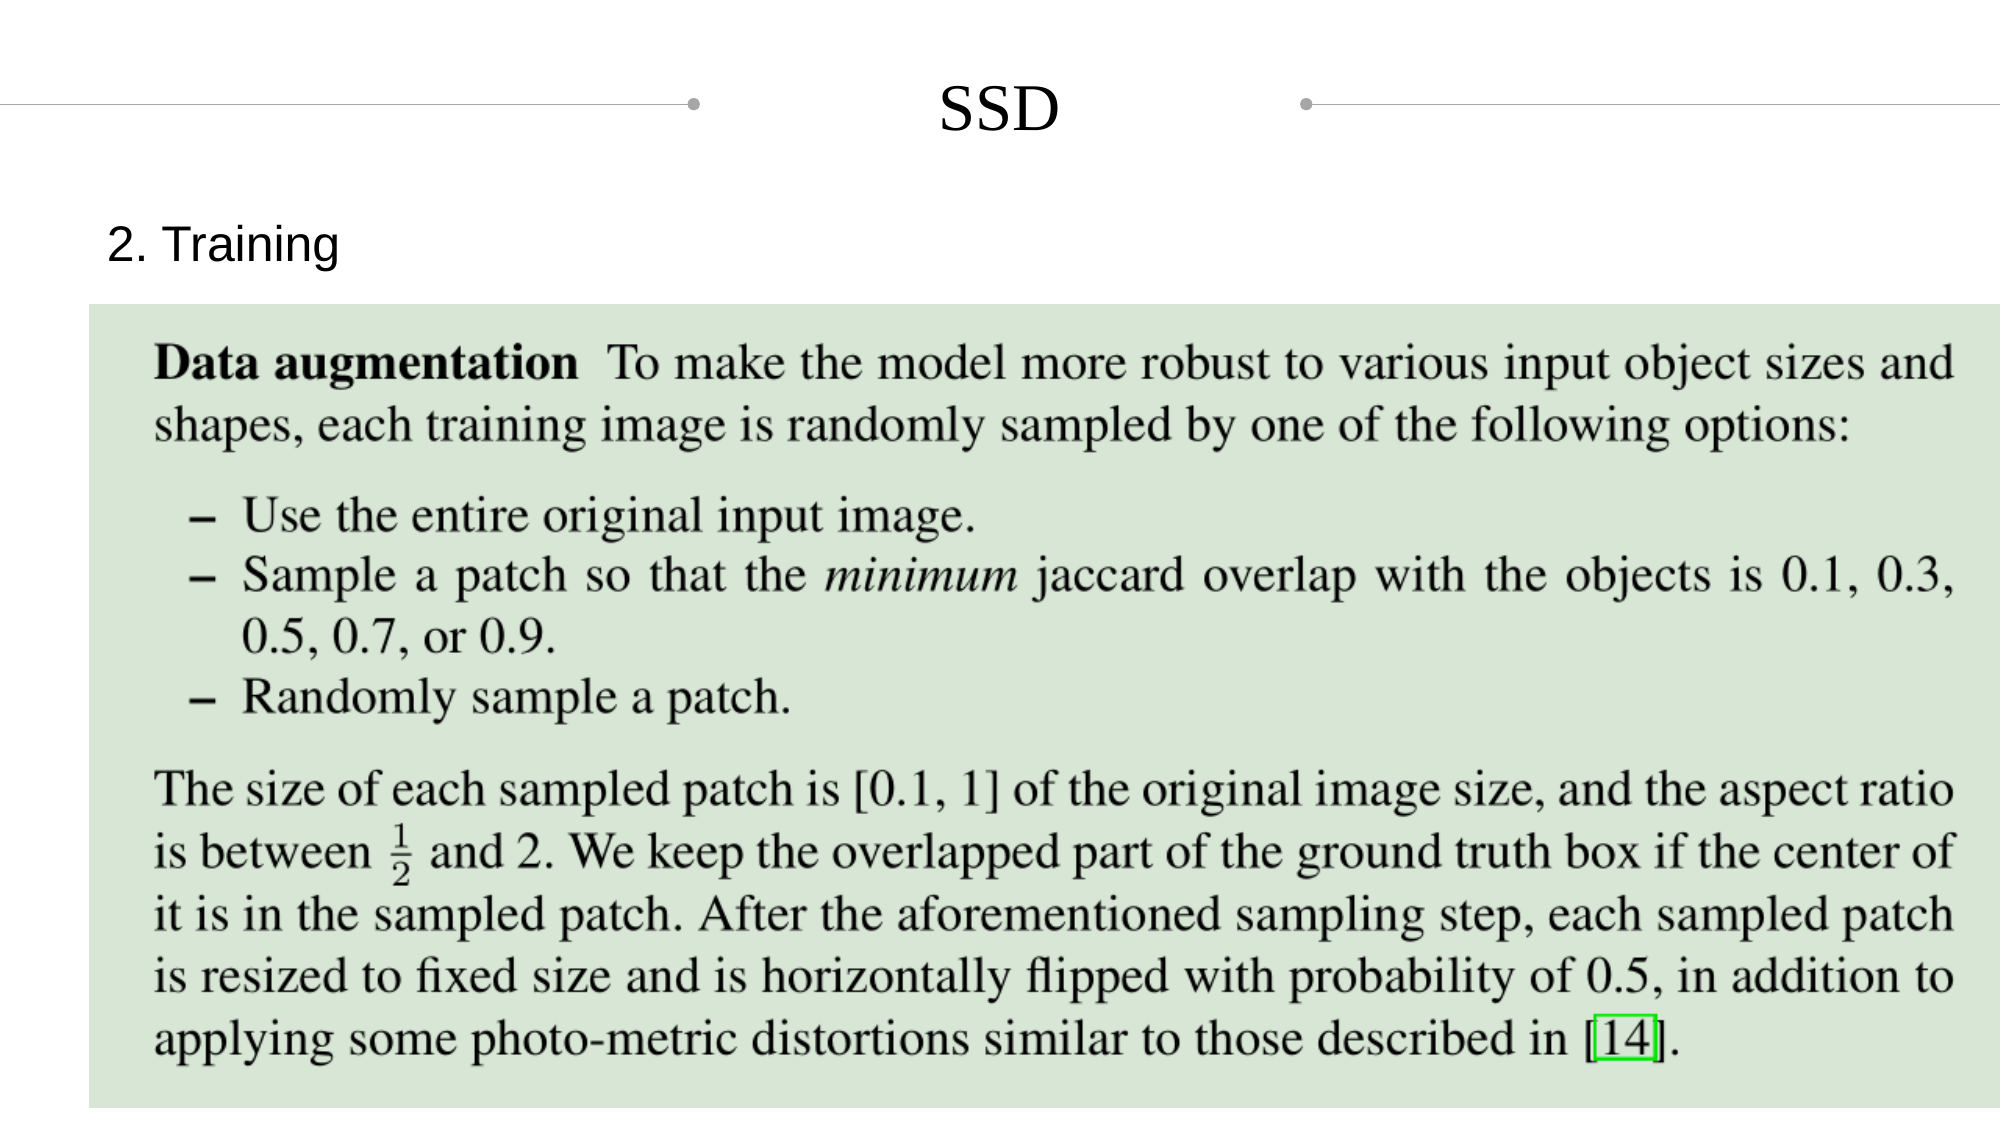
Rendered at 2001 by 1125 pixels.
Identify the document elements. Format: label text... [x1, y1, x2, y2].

picture [89, 303, 2000, 1108]
text_box 2. Training [92, 203, 1002, 279]
text_box SSD [923, 56, 1076, 152]
